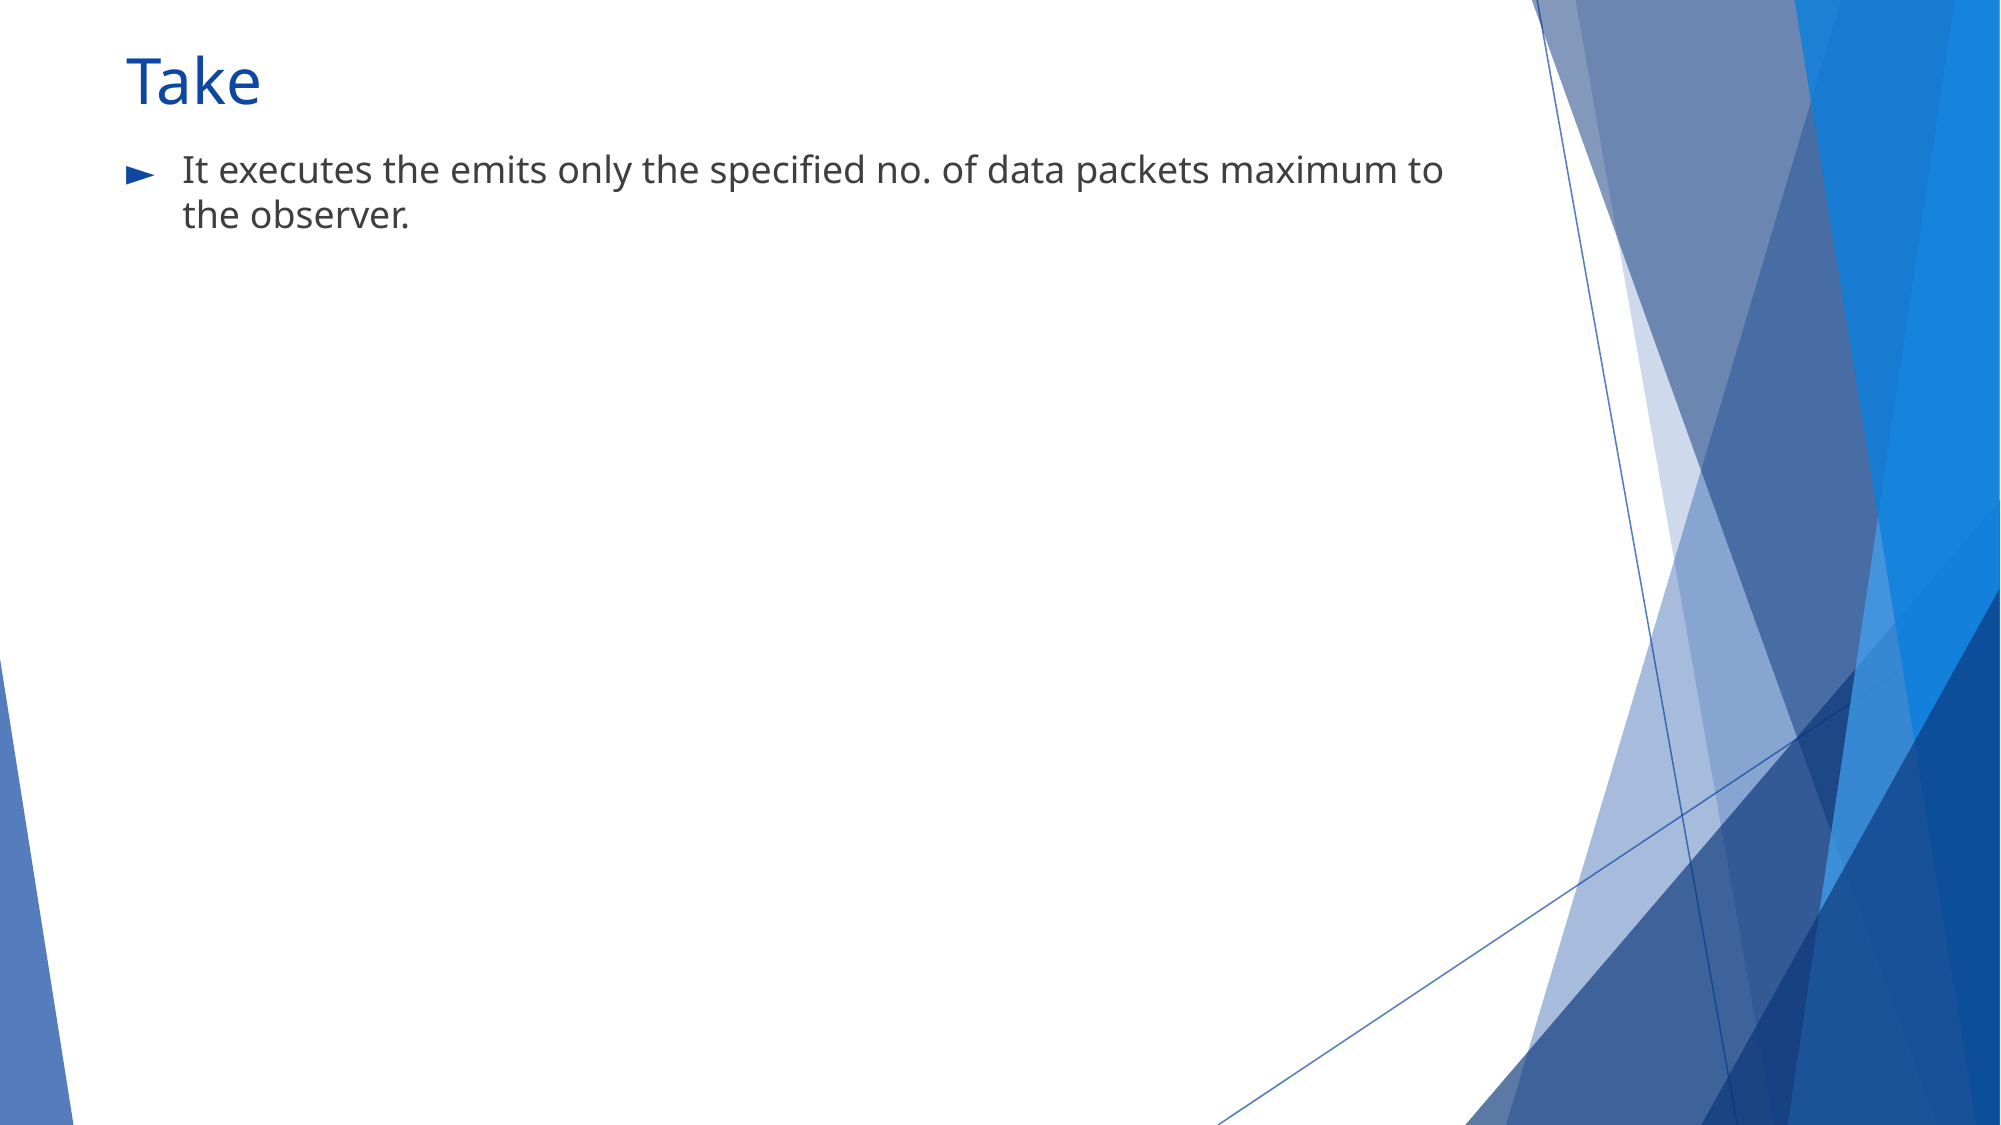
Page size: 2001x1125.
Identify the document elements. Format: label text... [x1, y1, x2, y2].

list It executes the emits only the specified no. of data packets maximum to the observer. [111, 138, 1522, 1092]
title Take [111, 33, 1522, 126]
